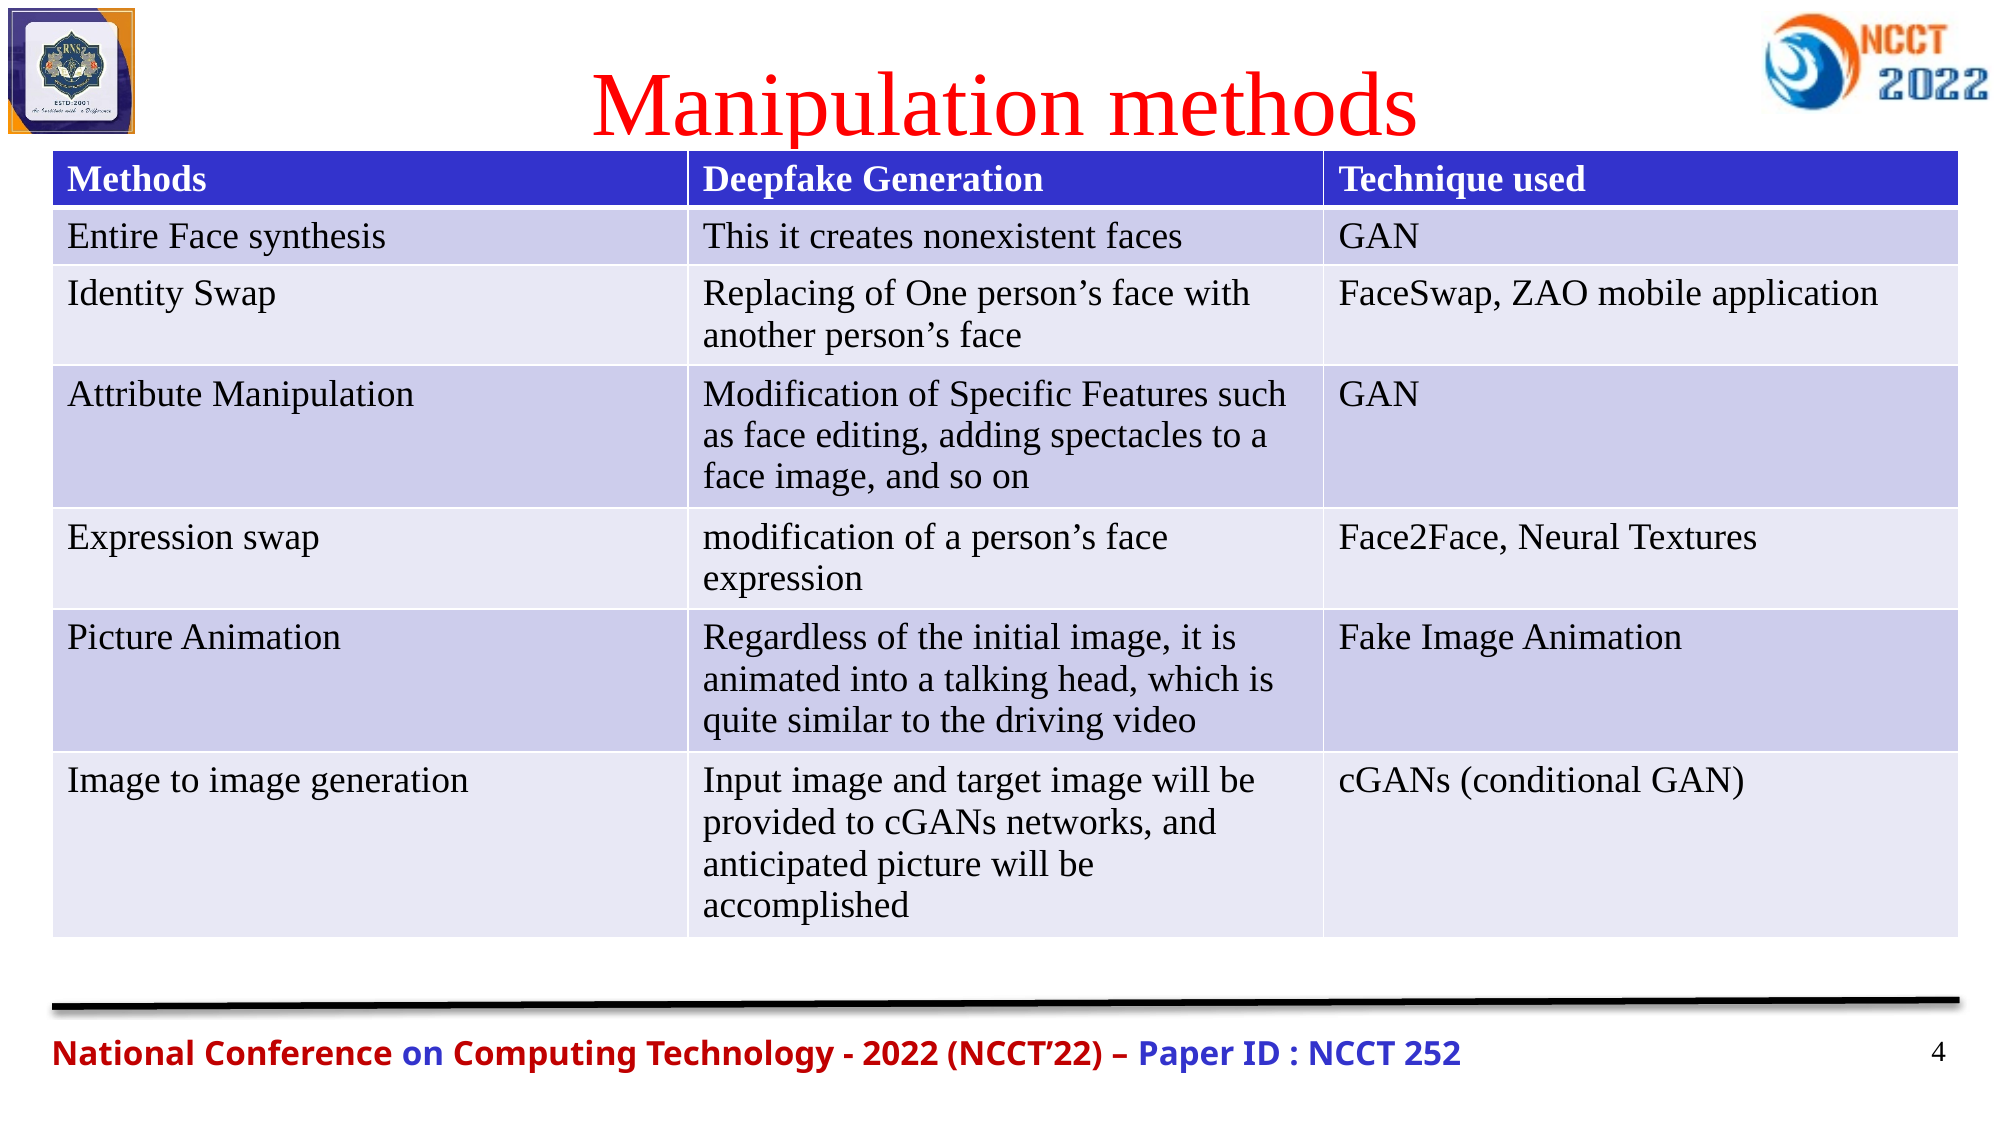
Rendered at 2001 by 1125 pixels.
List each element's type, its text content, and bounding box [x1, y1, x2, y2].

table_cell Input image and target image will be provided to cGANs networks, and anticipated picture will be accomplished [689, 753, 1323, 937]
footer National Conference on Computing Technology - 2022 (NCCT’22) – Paper ID : NCCT 252 [36, 1024, 1664, 1101]
title Manipulation methods [52, 30, 1960, 149]
table_cell Expression swap [53, 509, 687, 608]
table_cell Fake Image Animation [1324, 610, 1958, 751]
table_cell This it creates nonexistent faces [689, 210, 1323, 264]
table_cell GAN [1324, 366, 1958, 507]
table_cell Face2Face, Neural Textures [1324, 509, 1958, 608]
table_cell FaceSwap, ZAO mobile application [1324, 266, 1958, 364]
table_cell Attribute Manipulation [53, 366, 687, 507]
table_cell Regardless of the initial image, it is animated into a talking head, which is quite similar to the driving video [689, 610, 1323, 751]
table_cell Identity Swap [53, 266, 687, 364]
table_cell cGANs (conditional GAN) [1324, 753, 1958, 937]
picture [1761, 11, 1994, 114]
picture [8, 8, 135, 134]
table_cell Image to image generation [53, 753, 687, 937]
table_header Technique used [1324, 151, 1958, 205]
table_cell modification of a person’s face expression [689, 509, 1323, 608]
table_cell Picture Animation [53, 610, 687, 751]
table_cell Replacing of One person’s face with another person’s face [689, 266, 1323, 364]
table_header Deepfake Generation [689, 151, 1323, 205]
table_cell GAN [1324, 210, 1958, 264]
table_cell Modification of Specific Features such as face editing, adding spectacles to a face image, and so on [689, 366, 1323, 507]
table_cell Entire Face synthesis [53, 210, 687, 264]
slide_number 4 [1834, 1024, 1962, 1101]
table_header Methods [53, 151, 687, 205]
